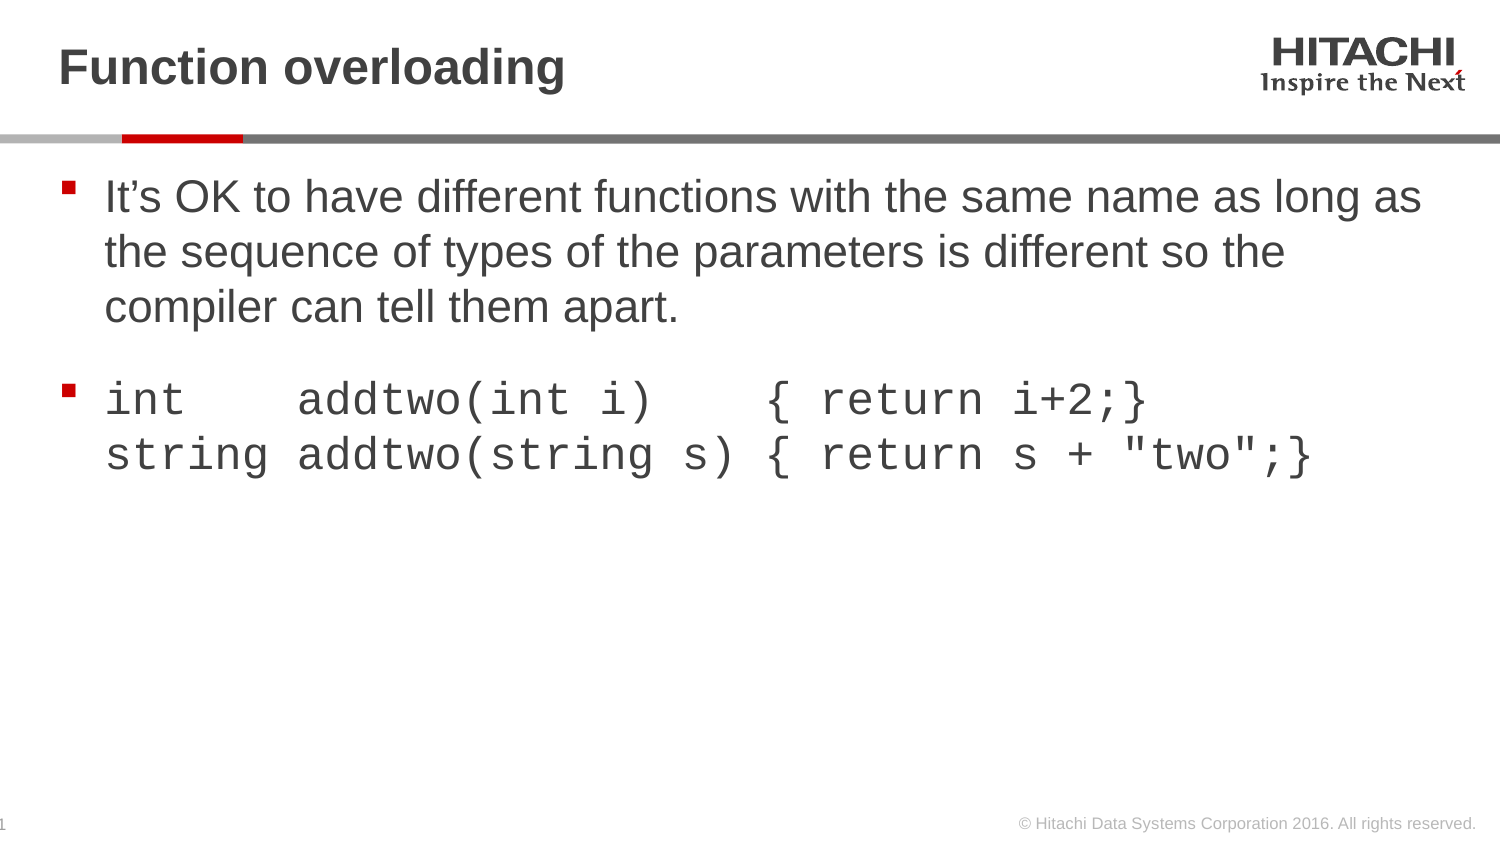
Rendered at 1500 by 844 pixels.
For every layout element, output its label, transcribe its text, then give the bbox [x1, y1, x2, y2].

title Function overloading [43, 8, 1200, 129]
list It’s OK to have different functions with the same name as long as the sequence of types of the parameters is different so the compiler can tell them apart. int addtwo(int i) { return i+2;} string addtwo(string s) { return s + "two";} [43, 158, 1452, 490]
